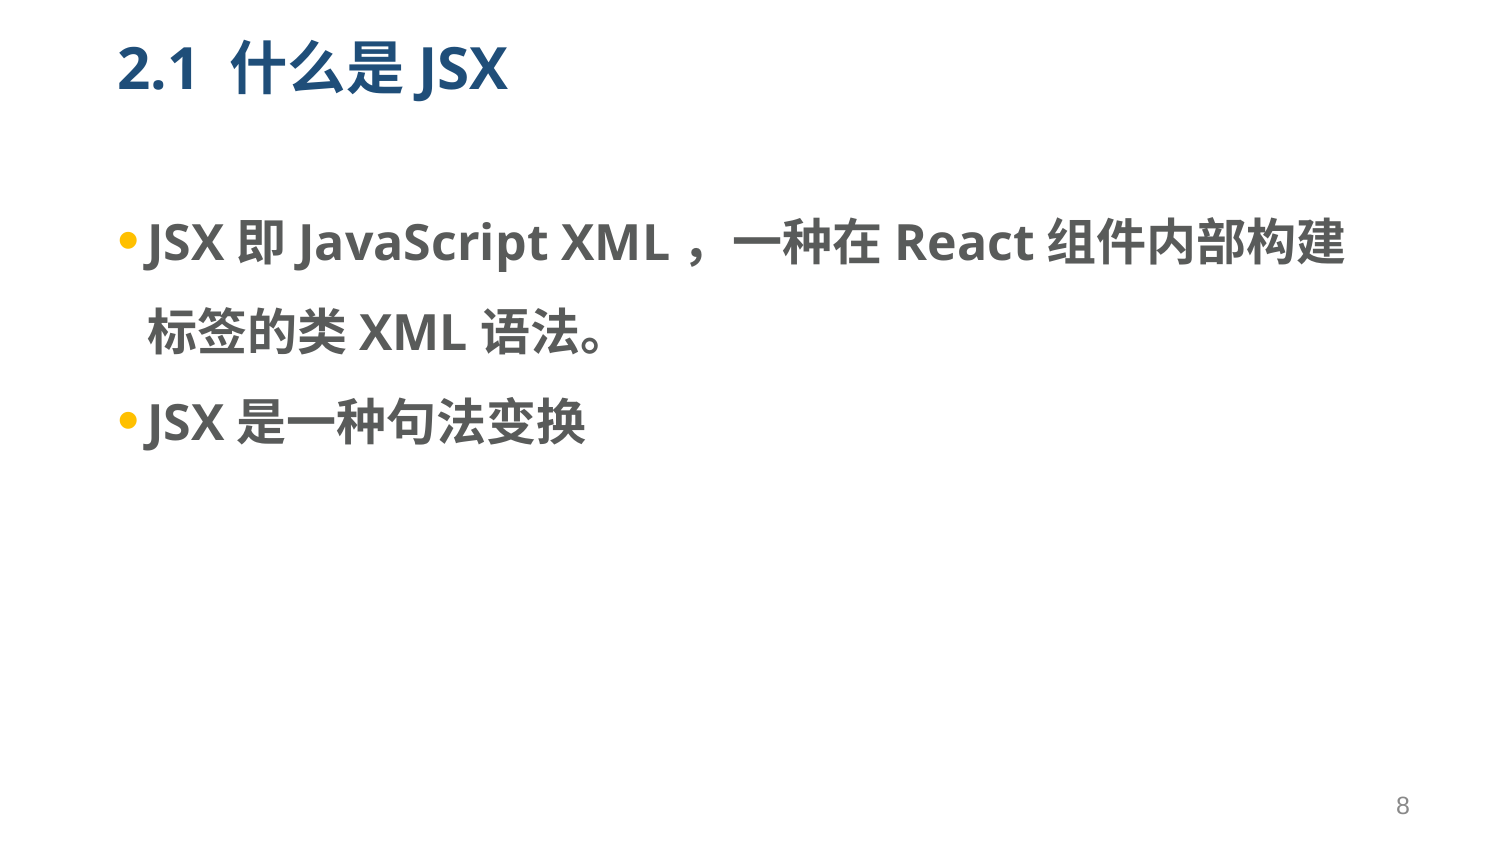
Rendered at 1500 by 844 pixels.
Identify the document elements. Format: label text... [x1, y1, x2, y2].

slide_number 8 [1074, 782, 1425, 827]
list JSX即JavaScript XML，一种在React组件内部构建标签的类XML语法。 JSX是一种句法变换 [102, 172, 1388, 696]
title 2.1 什么是JSX [102, 39, 1292, 124]
